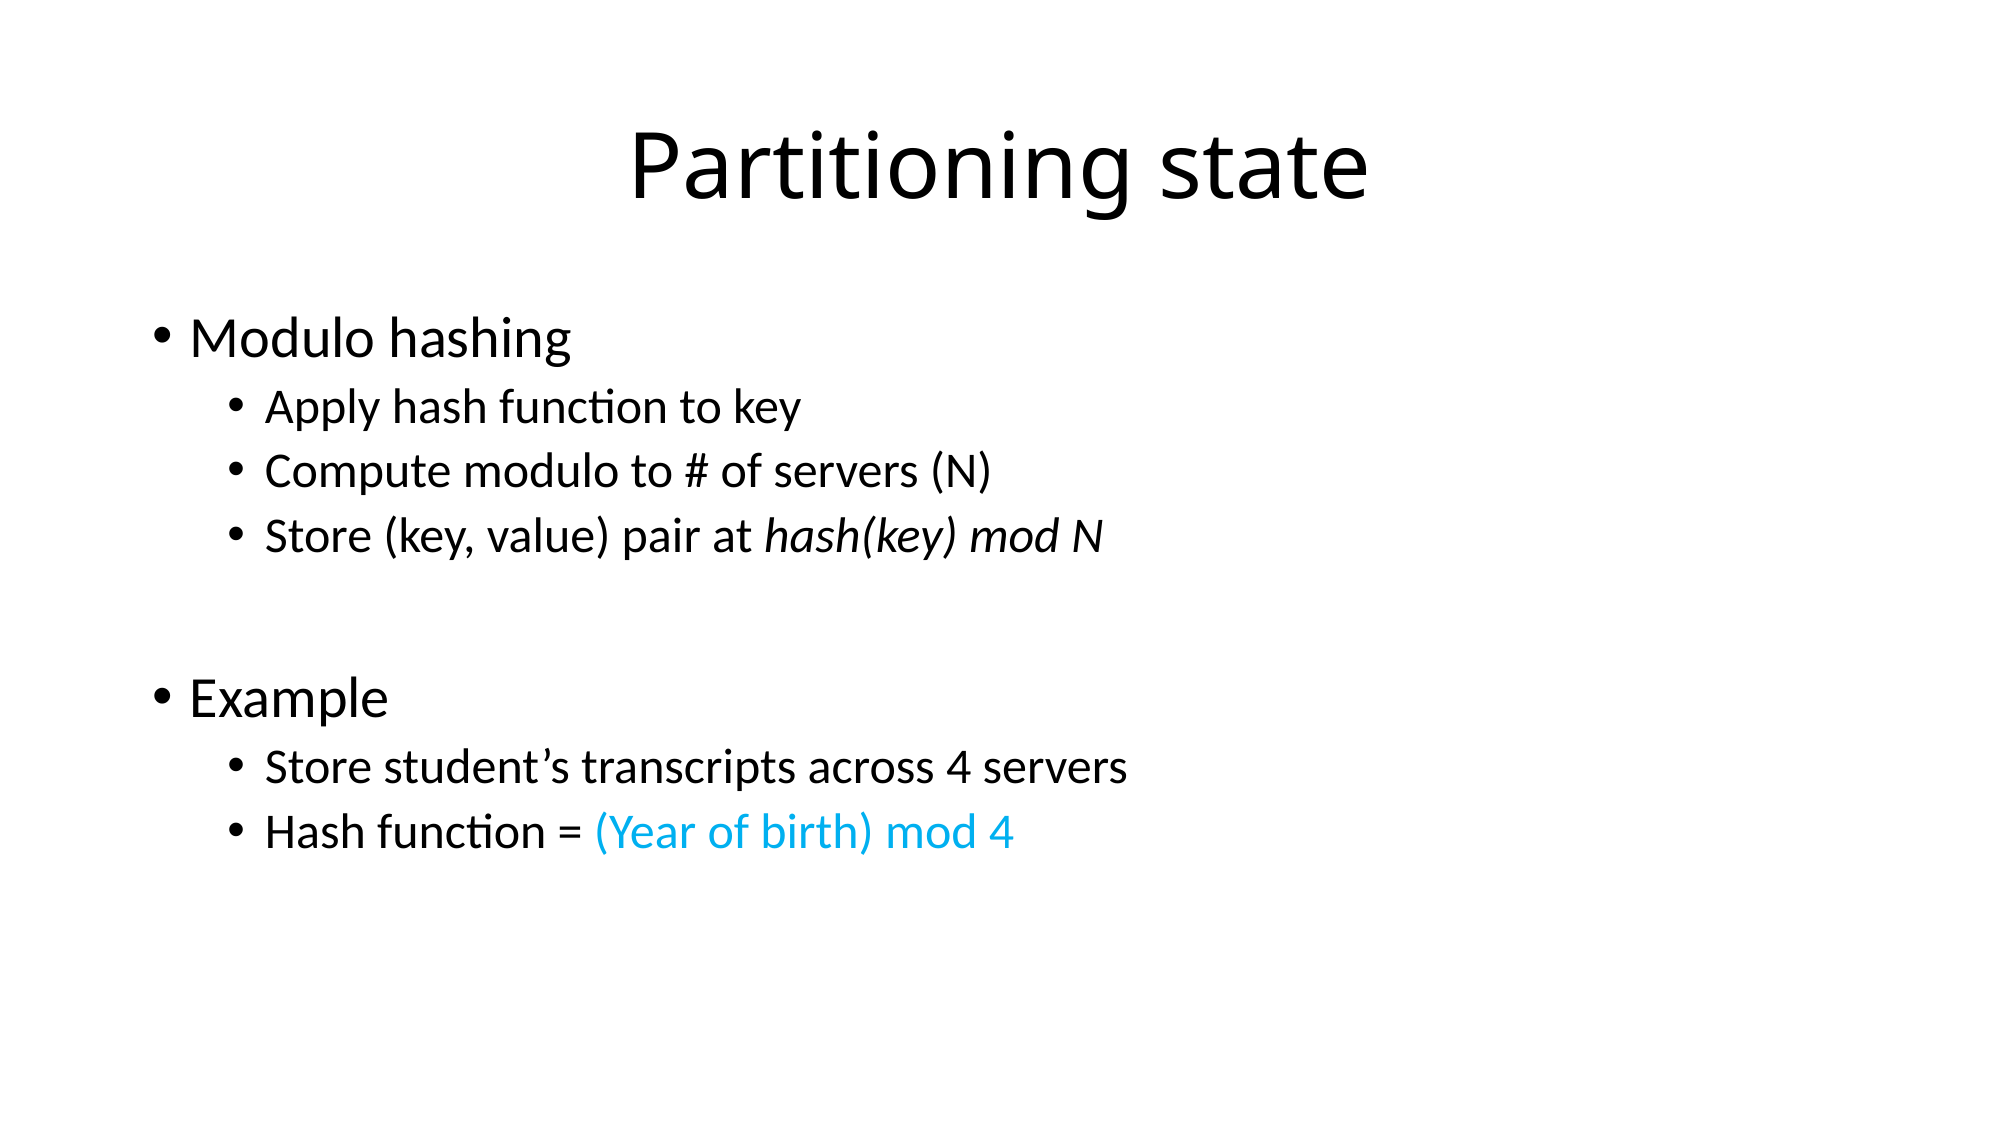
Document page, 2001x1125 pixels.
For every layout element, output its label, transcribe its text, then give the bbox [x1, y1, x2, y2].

list Modulo hashing Apply hash function to key Compute modulo to # of servers (N) Store (key, value) pair at hash(key) mod N Example Store student’s transcripts across 4 servers Hash function = (Year of birth) mod 4 [137, 299, 1863, 1075]
title Partitioning state [137, 59, 1863, 278]
